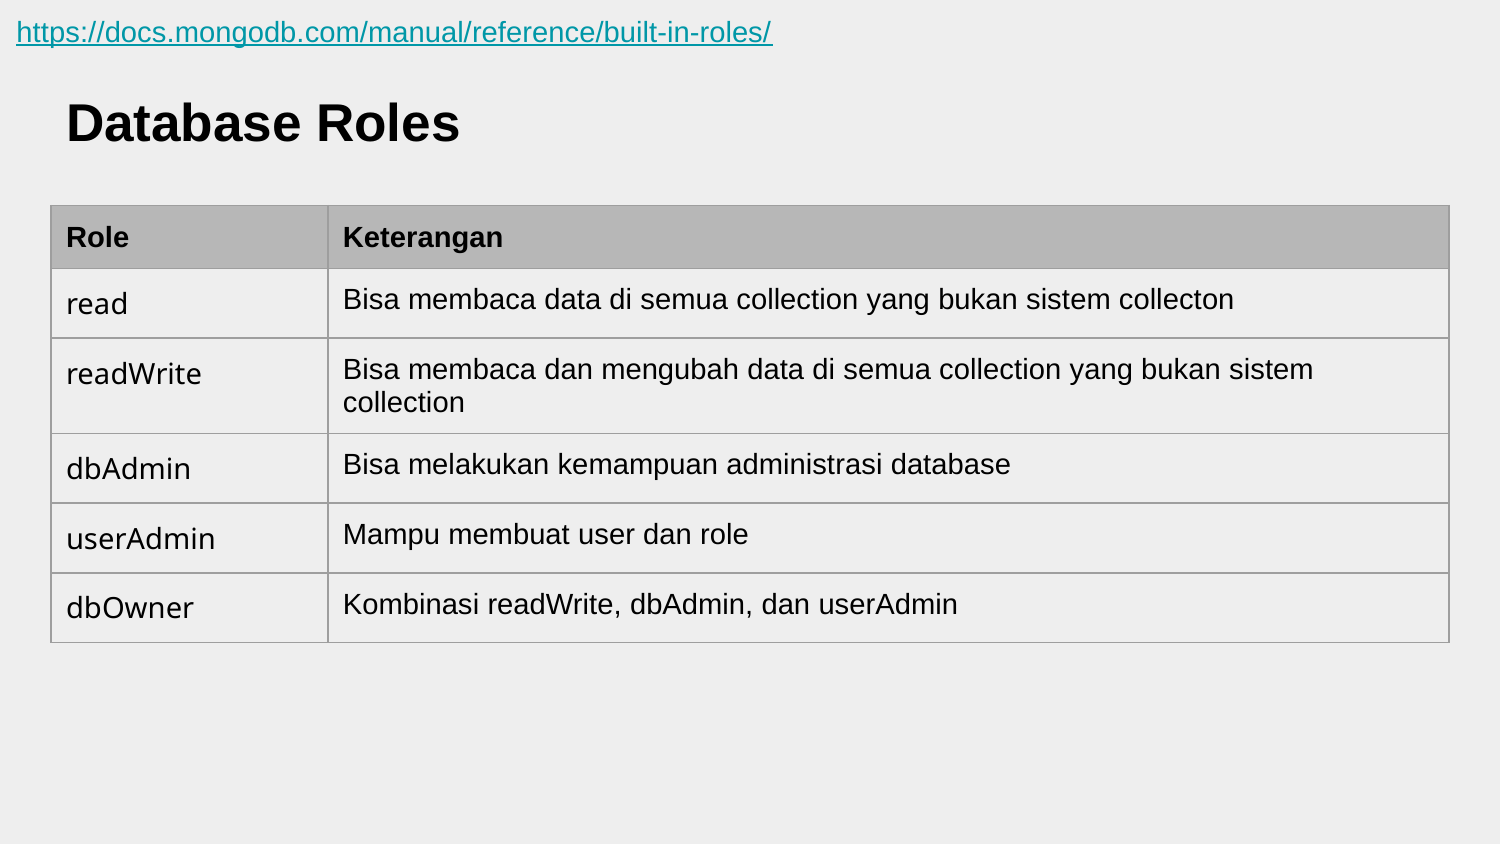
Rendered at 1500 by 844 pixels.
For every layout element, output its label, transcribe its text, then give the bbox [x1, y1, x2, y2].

text_box https://docs.mongodb.com/manual/reference/built-in-roles/ [1, 0, 1500, 64]
table_header Role [52, 206, 327, 268]
table_cell Bisa membaca data di semua collection yang bukan sistem collecton [329, 269, 1448, 337]
title Database Roles [51, 72, 1449, 167]
table_cell dbOwner [52, 574, 327, 642]
table_cell userAdmin [52, 504, 327, 572]
table_cell Mampu membuat user dan role [329, 504, 1448, 572]
table_header Keterangan [329, 206, 1448, 268]
table_cell Kombinasi readWrite, dbAdmin, dan userAdmin [329, 574, 1448, 642]
table_cell Bisa melakukan kemampuan administrasi database [329, 434, 1448, 502]
table_cell dbAdmin [52, 434, 327, 502]
table_cell Bisa membaca dan mengubah data di semua collection yang bukan sistem collection [329, 339, 1448, 433]
table_cell read [52, 269, 327, 337]
table_cell readWrite [52, 339, 327, 433]
